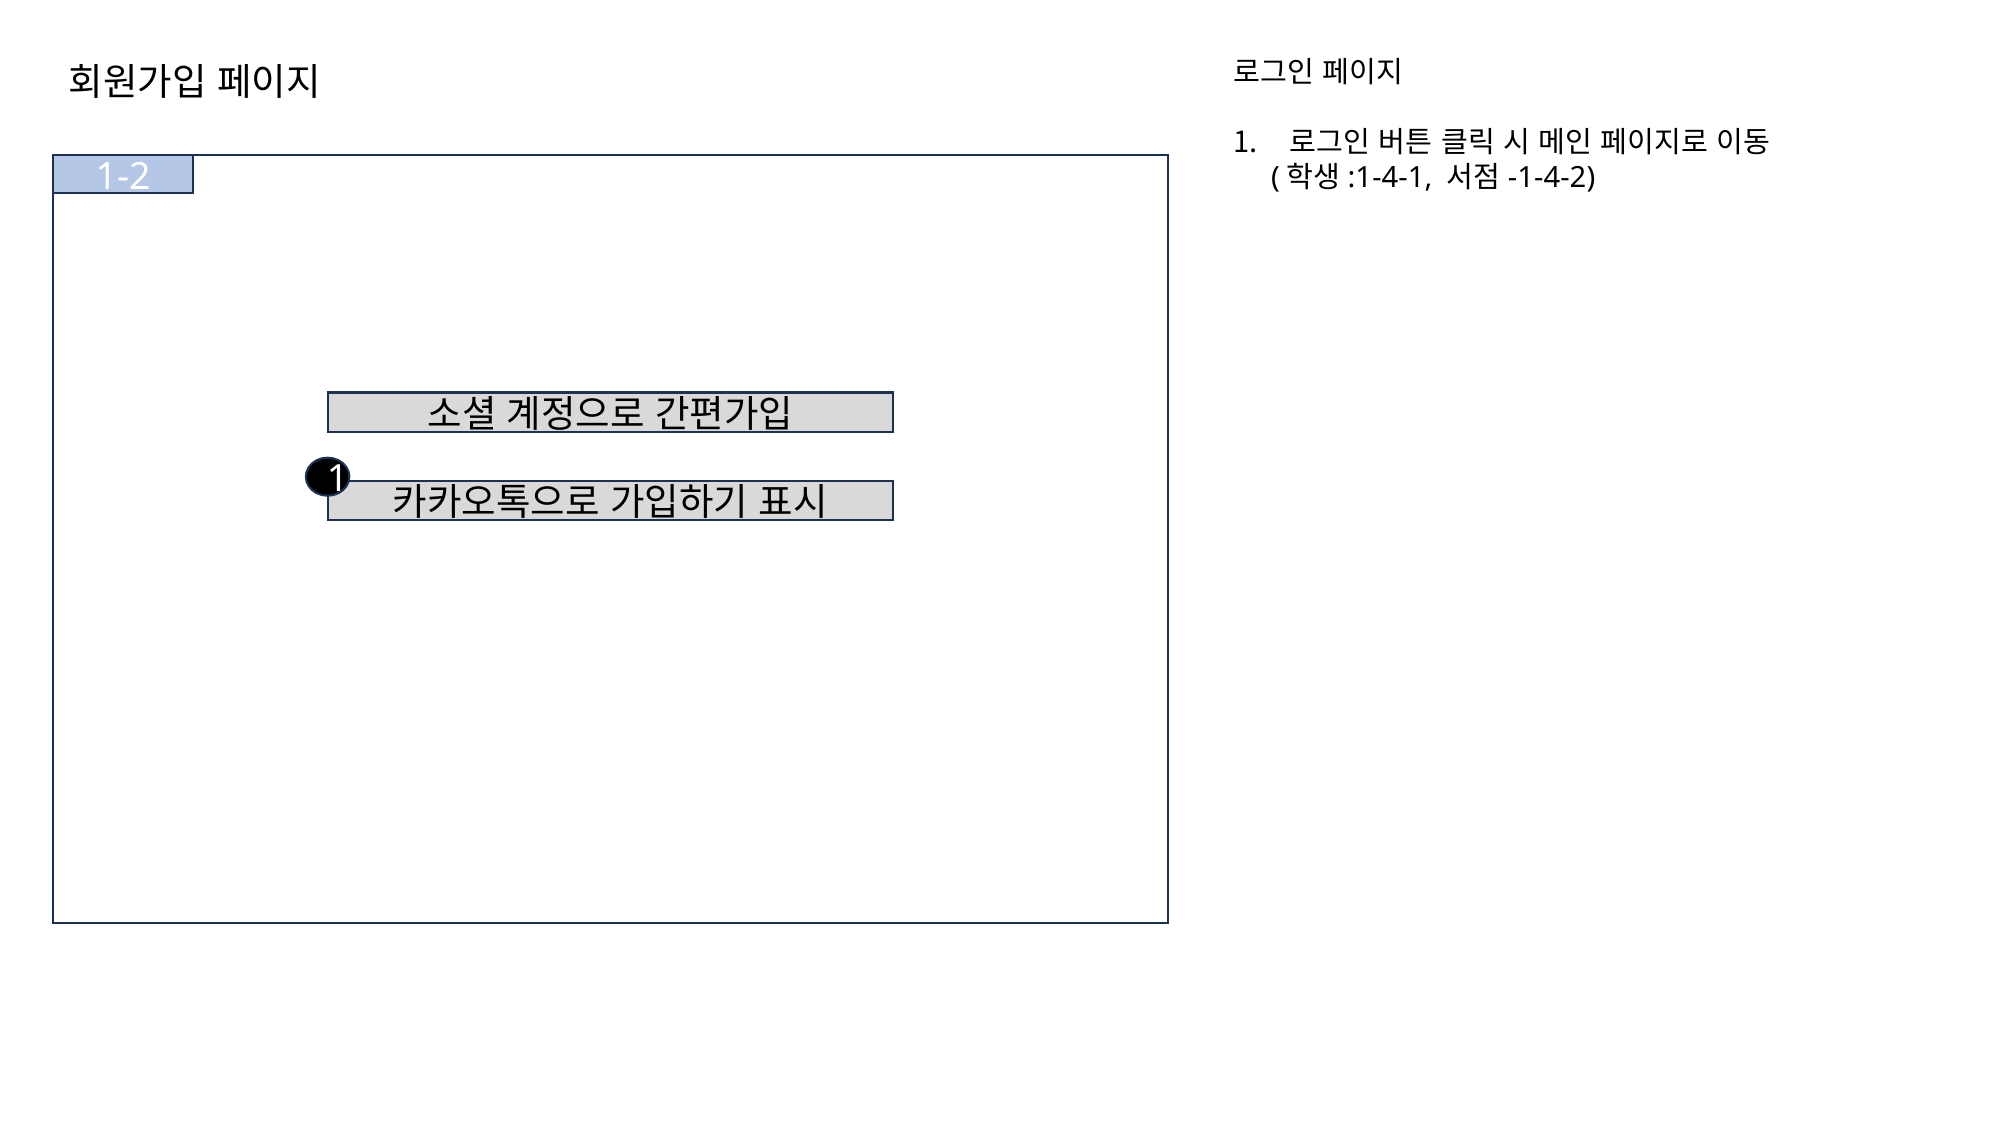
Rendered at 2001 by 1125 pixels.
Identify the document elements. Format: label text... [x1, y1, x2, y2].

text_box 소셜 계정으로 간편가입 [327, 391, 894, 433]
text_box [52, 154, 1169, 924]
text_box 로그인 페이지 로그인 버튼 클릭 시 메인 페이지로 이동 (학생:1-4-1, 서점-1-4-2) [1218, 45, 1982, 236]
text_box 1 [304, 456, 351, 497]
text_box 회원가입 페이지 [54, 50, 706, 110]
text_box 카카오톡으로 가입하기 표시 [327, 480, 894, 521]
text_box 1-2 [52, 154, 194, 194]
